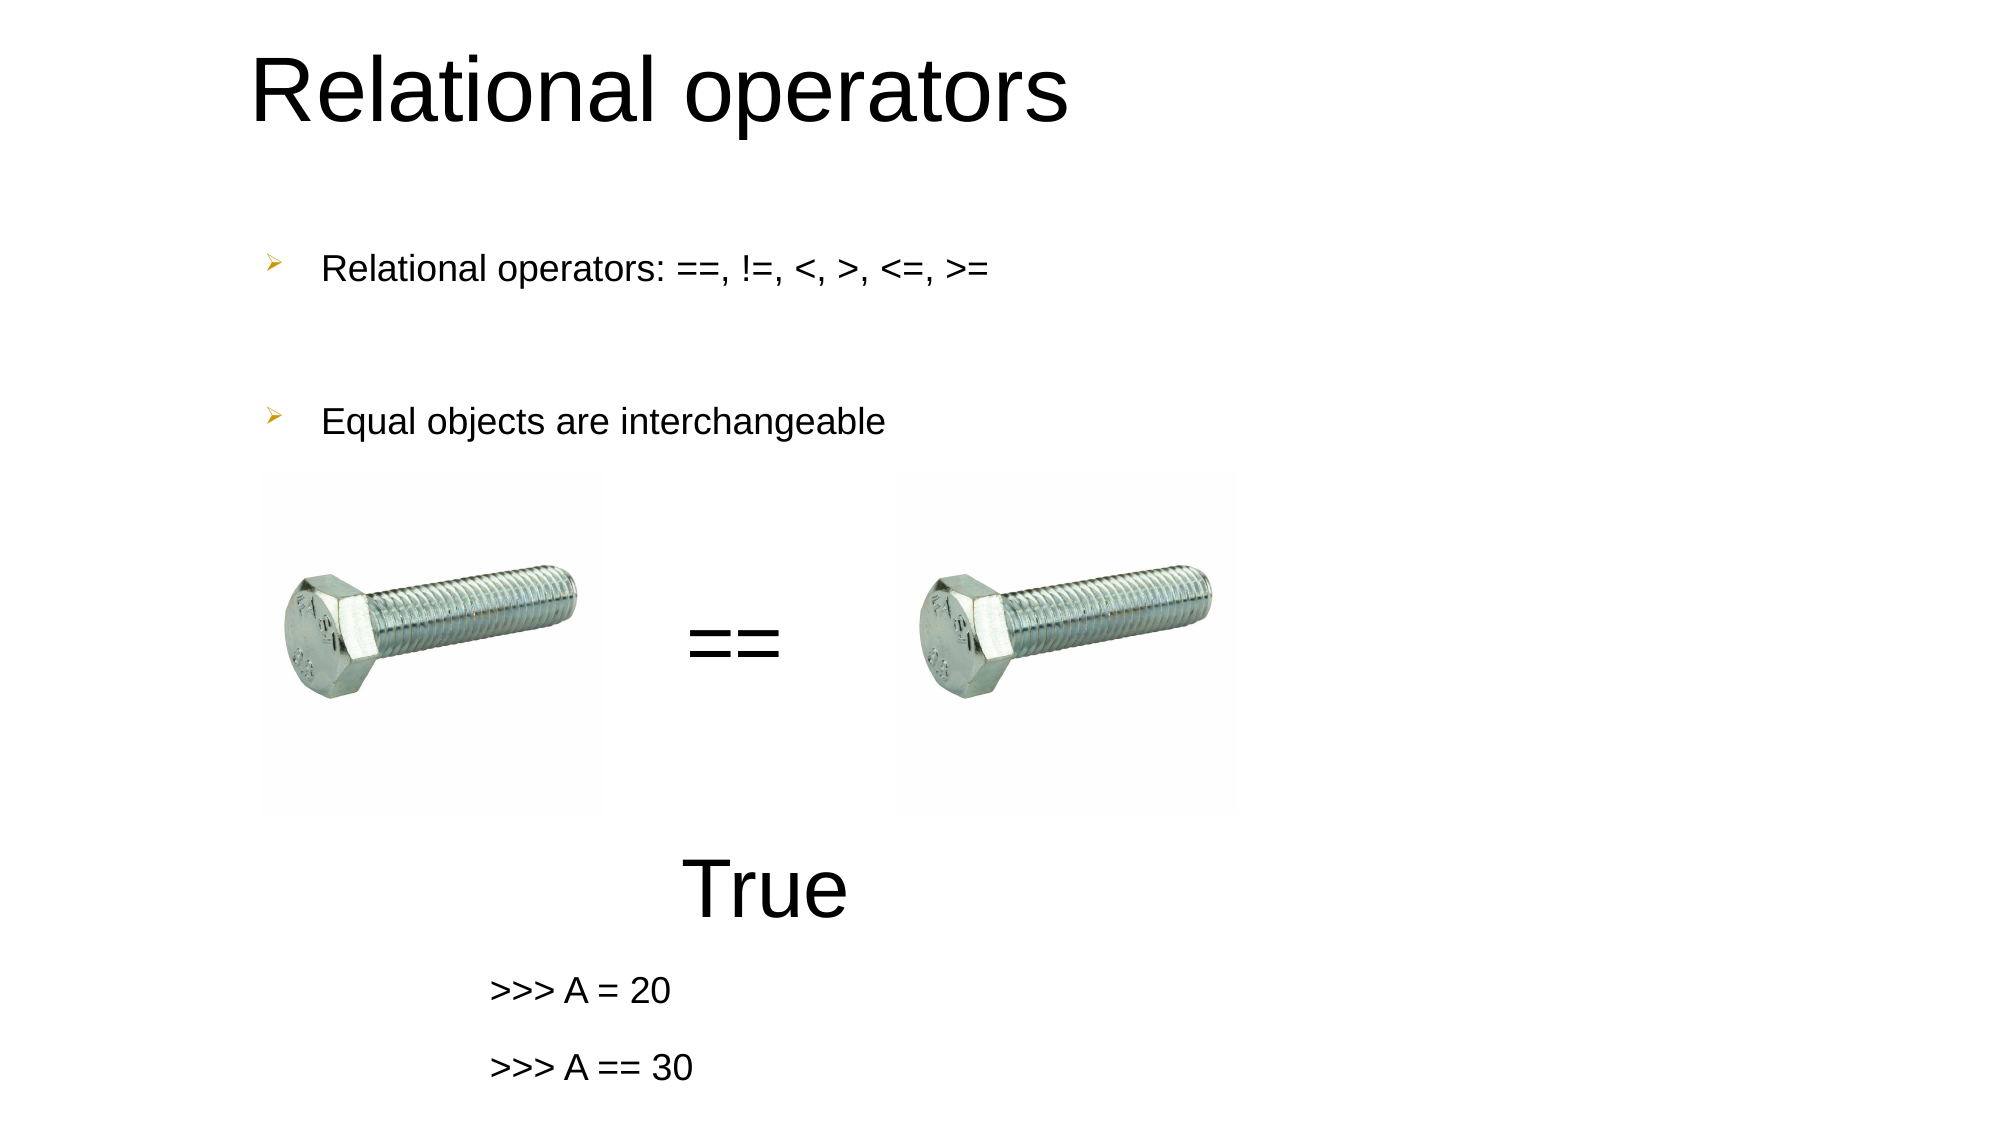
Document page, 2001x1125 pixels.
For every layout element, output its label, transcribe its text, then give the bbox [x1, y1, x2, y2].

picture [260, 472, 603, 816]
text_box Relational operators: ==, !=, <, >, <=, >= Equal objects are interchangeable == True >>> A = 20 >>> A == 30 [249, 197, 1531, 1125]
title Relational operators [249, 19, 1750, 164]
picture [895, 472, 1238, 816]
